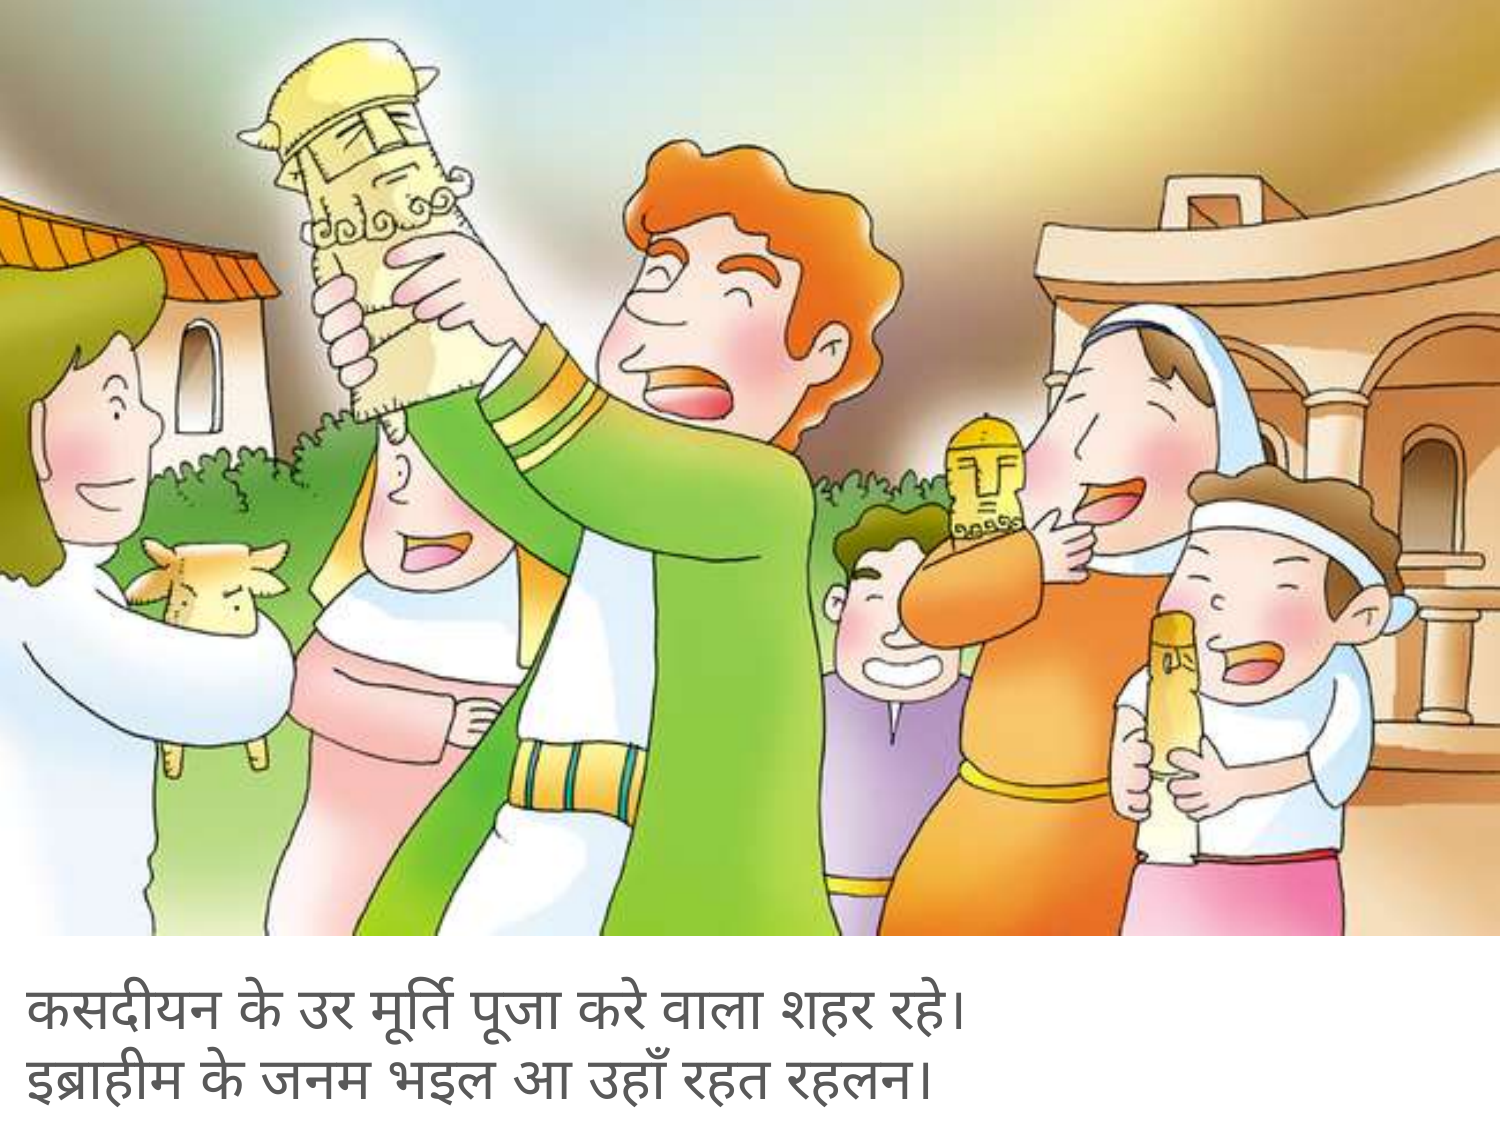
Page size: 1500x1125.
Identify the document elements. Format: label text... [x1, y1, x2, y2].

text_box कसदीयन के उर मूर्ति पूजा करे वाला शहर रहे। इब्राहीम के जनम भइल आ उहाँ रहत रहलन। [11, 964, 1483, 1119]
picture [0, 0, 1500, 937]
